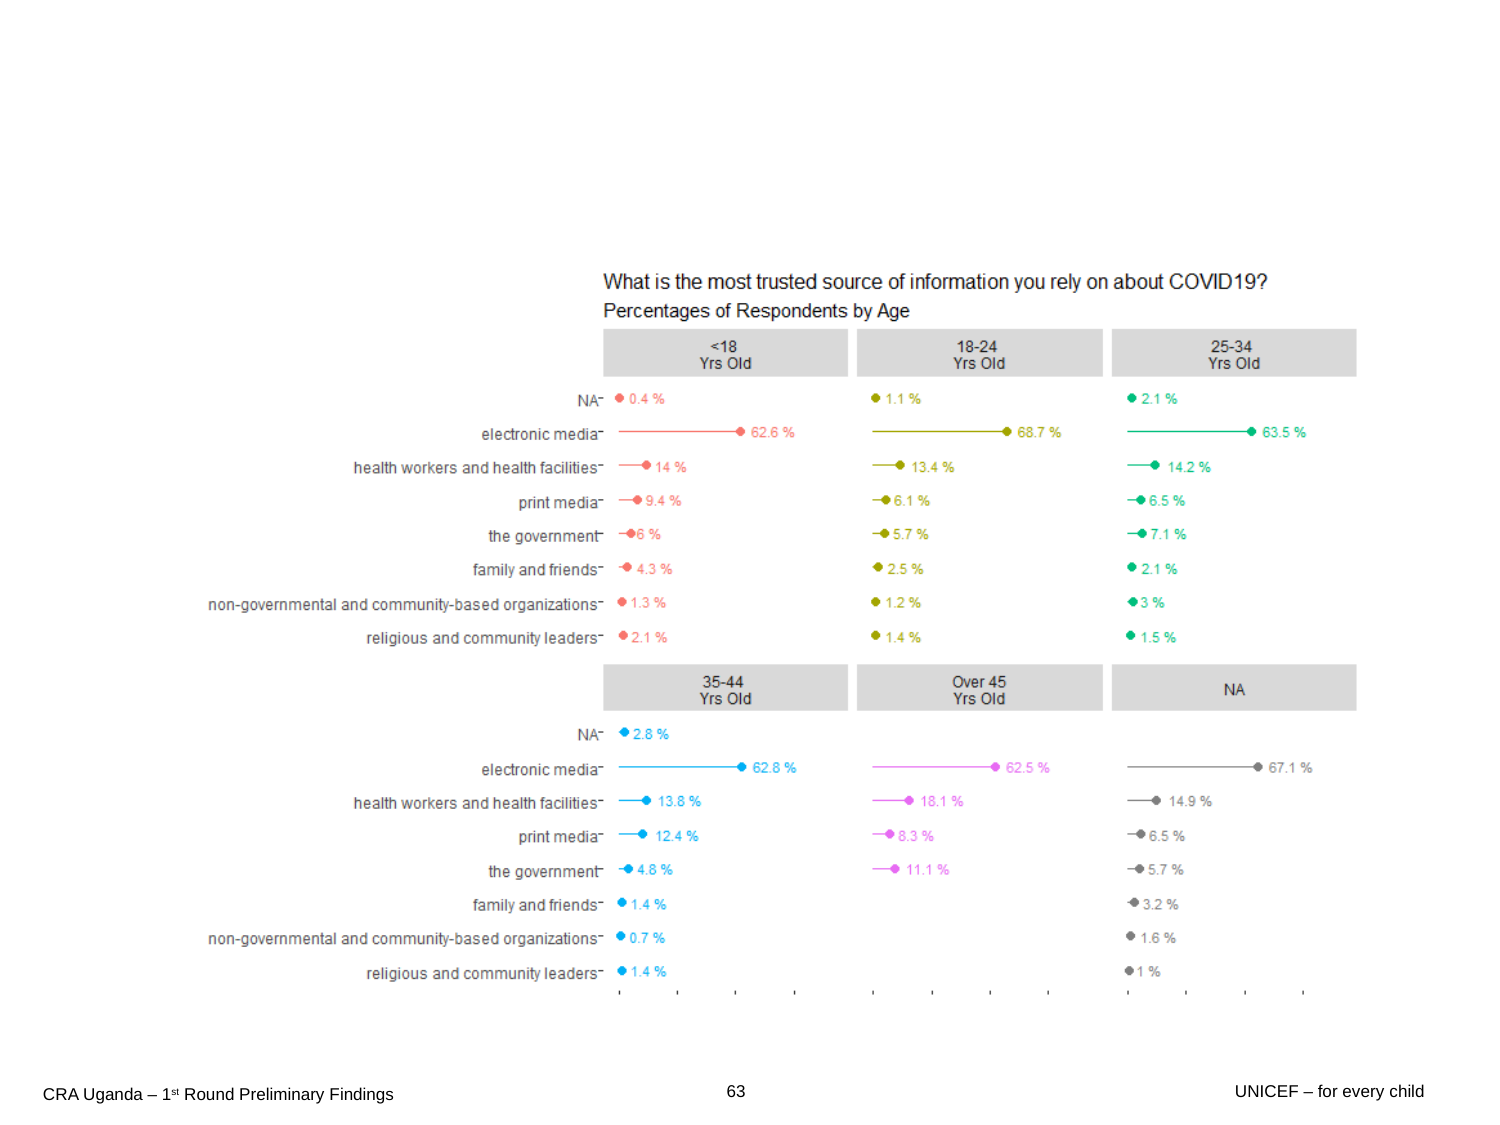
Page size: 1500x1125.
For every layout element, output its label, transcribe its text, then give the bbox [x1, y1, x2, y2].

slide_number CRA Uganda – 1st Round Preliminary Findings [42, 1079, 461, 1107]
picture [130, 262, 1367, 1005]
text_box UNICEF – for every child [1087, 1079, 1425, 1107]
text_box 63 [707, 1079, 765, 1107]
